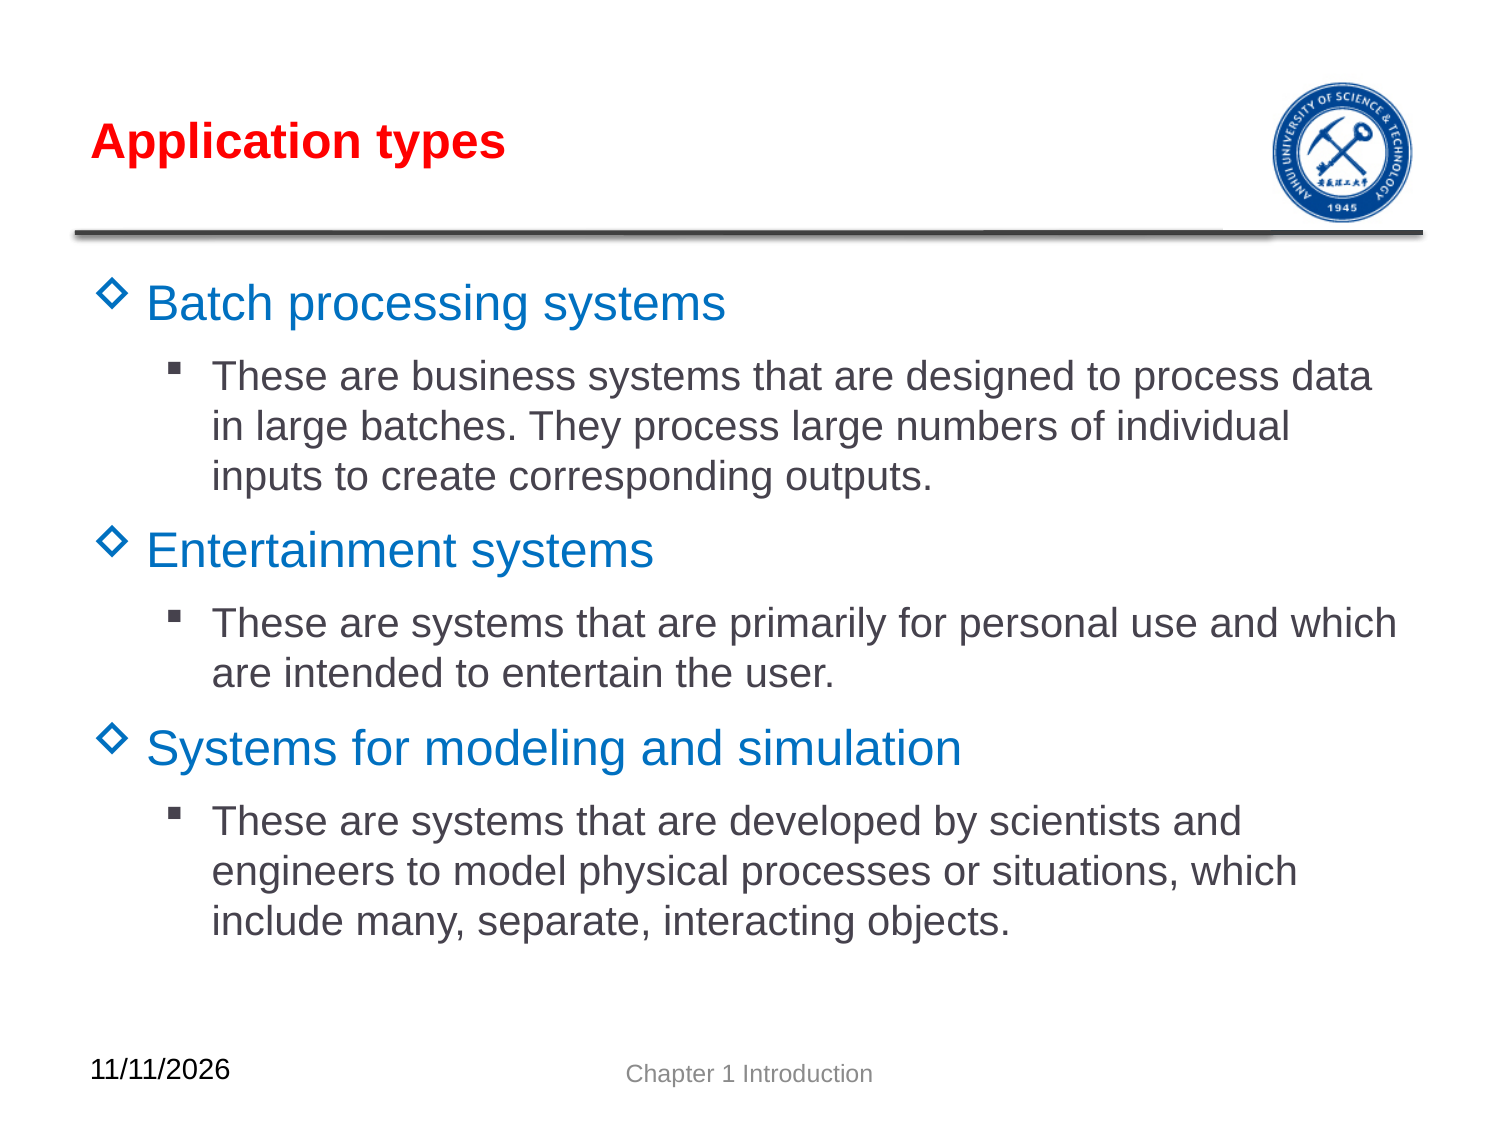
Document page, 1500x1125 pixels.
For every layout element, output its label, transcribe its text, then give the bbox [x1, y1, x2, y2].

title Application types [74, 44, 1272, 233]
footer Chapter 1 Introduction [513, 1042, 988, 1103]
list Batch processing systems These are business systems that are designed to process data in large batches. They process large numbers of individual inputs to create corresponding outputs. Entertainment systems These are systems that are primarily for personal use and which are intended to entertain the user. Systems for modeling and simulation These are systems that are developed by scientists and engineers to model physical processes or situations, which include many, separate, interacting objects. [75, 262, 1425, 1005]
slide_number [75, 1042, 513, 1103]
picture [1223, 34, 1430, 230]
